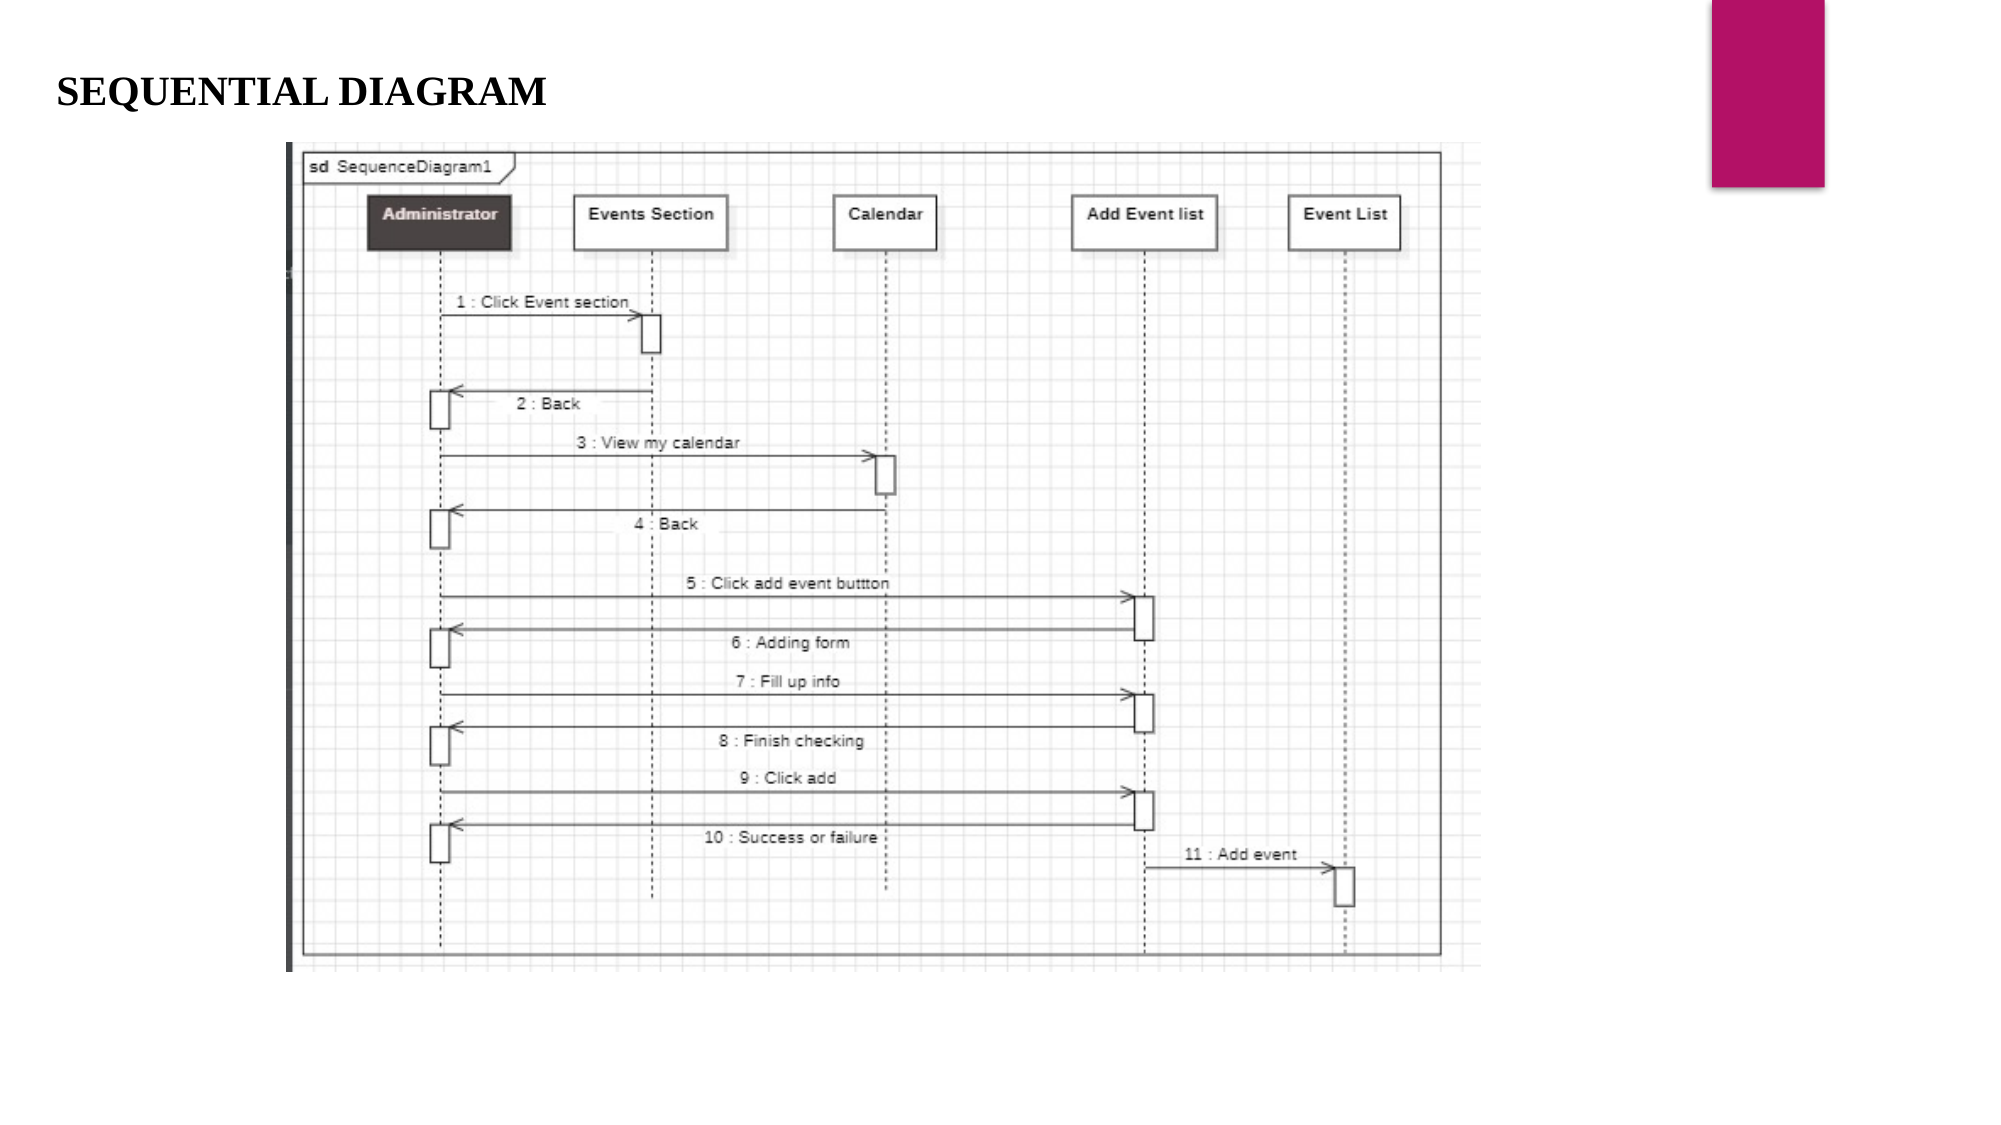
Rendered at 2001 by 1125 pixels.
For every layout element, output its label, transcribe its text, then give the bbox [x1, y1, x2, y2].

picture [286, 142, 1482, 972]
text_box SEQUENTIAL DIAGRAM [41, 49, 1042, 122]
